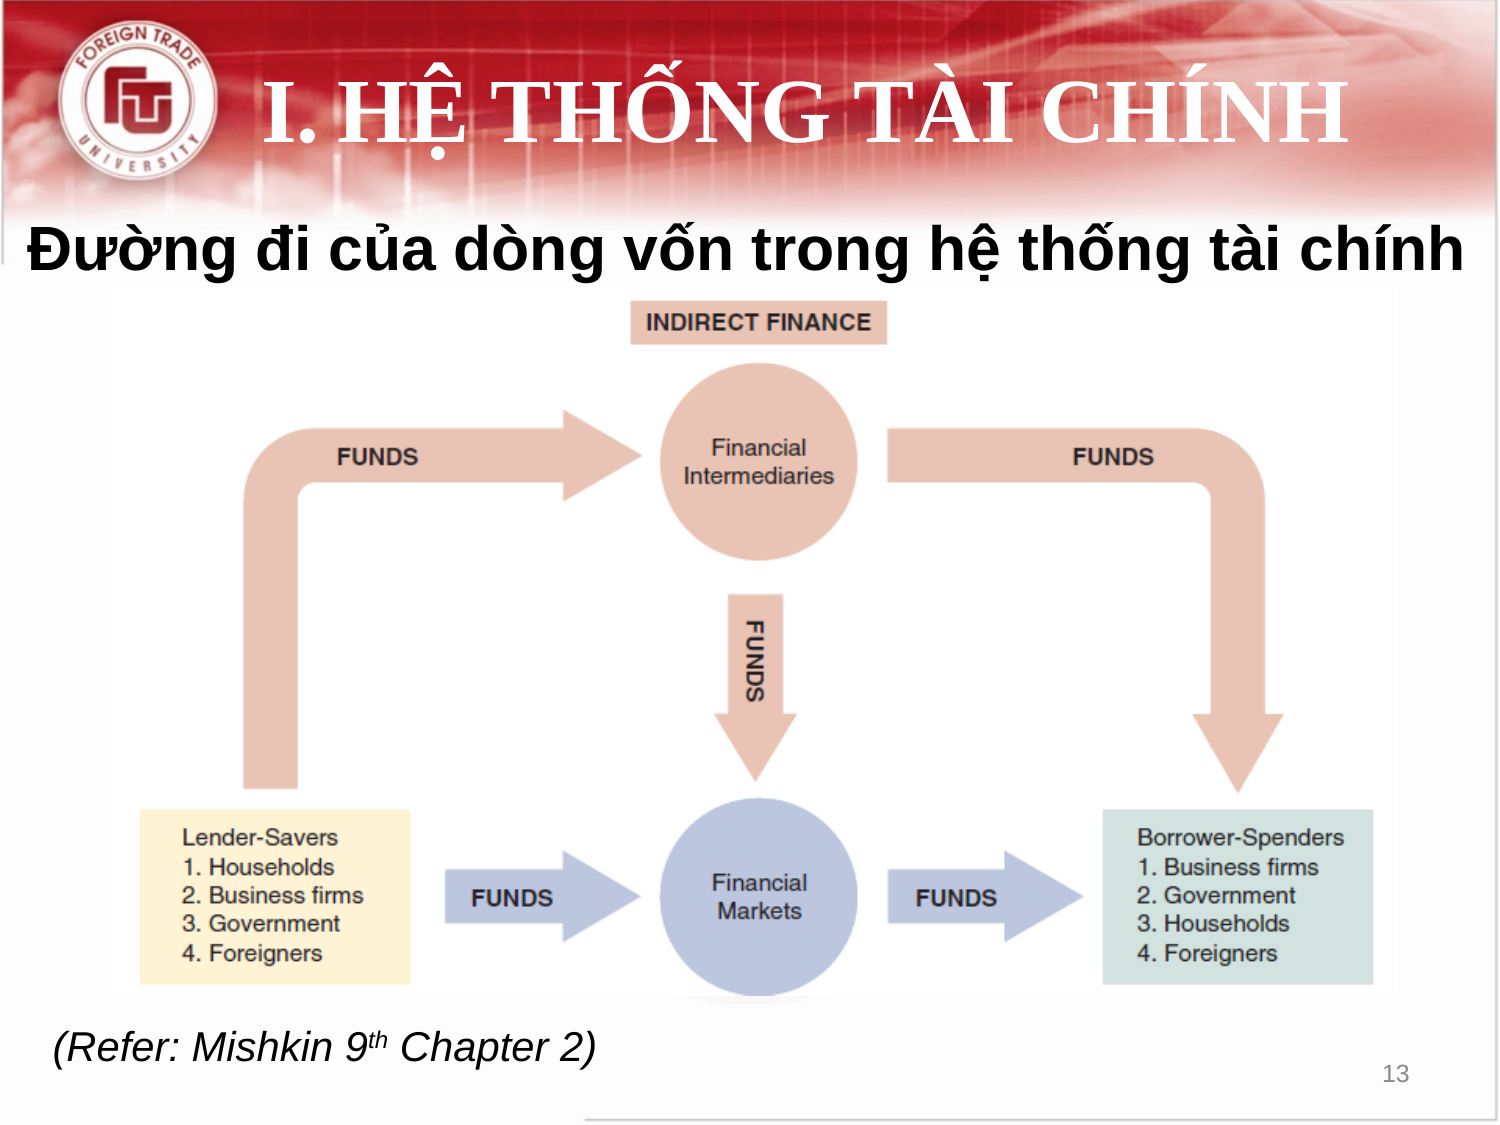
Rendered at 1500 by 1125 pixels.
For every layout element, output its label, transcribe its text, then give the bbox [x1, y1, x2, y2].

text_box (Refer: Mishkin 9th Chapter 2) [0, 1012, 700, 1078]
slide_number 13 [1074, 1042, 1425, 1103]
picture [0, 0, 1500, 1125]
list Đường đi của dòng vốn trong hệ thống tài chính [12, 199, 1500, 971]
title I. HỆ THỐNG TÀI CHÍNH [245, 23, 1500, 188]
